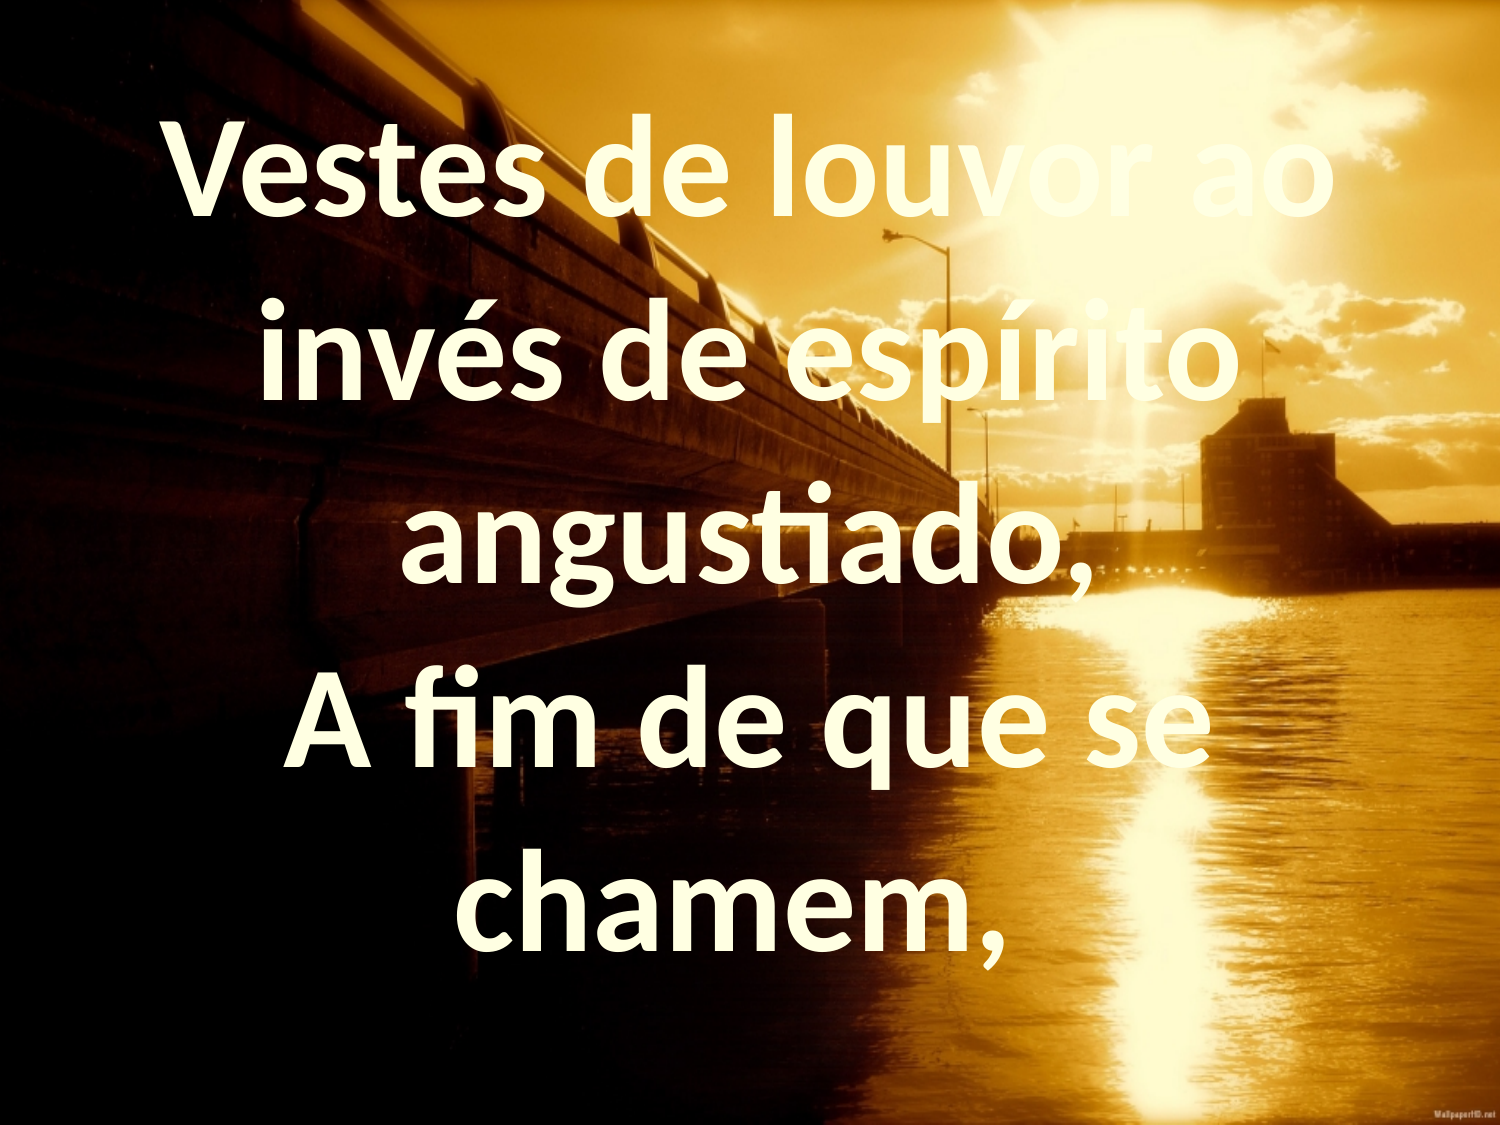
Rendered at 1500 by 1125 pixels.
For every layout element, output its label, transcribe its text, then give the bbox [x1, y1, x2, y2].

text_box Vestes de louvor ao invés de espírito angustiado, A fim de que se chamem, [18, 54, 1481, 988]
picture [0, 0, 1500, 1125]
